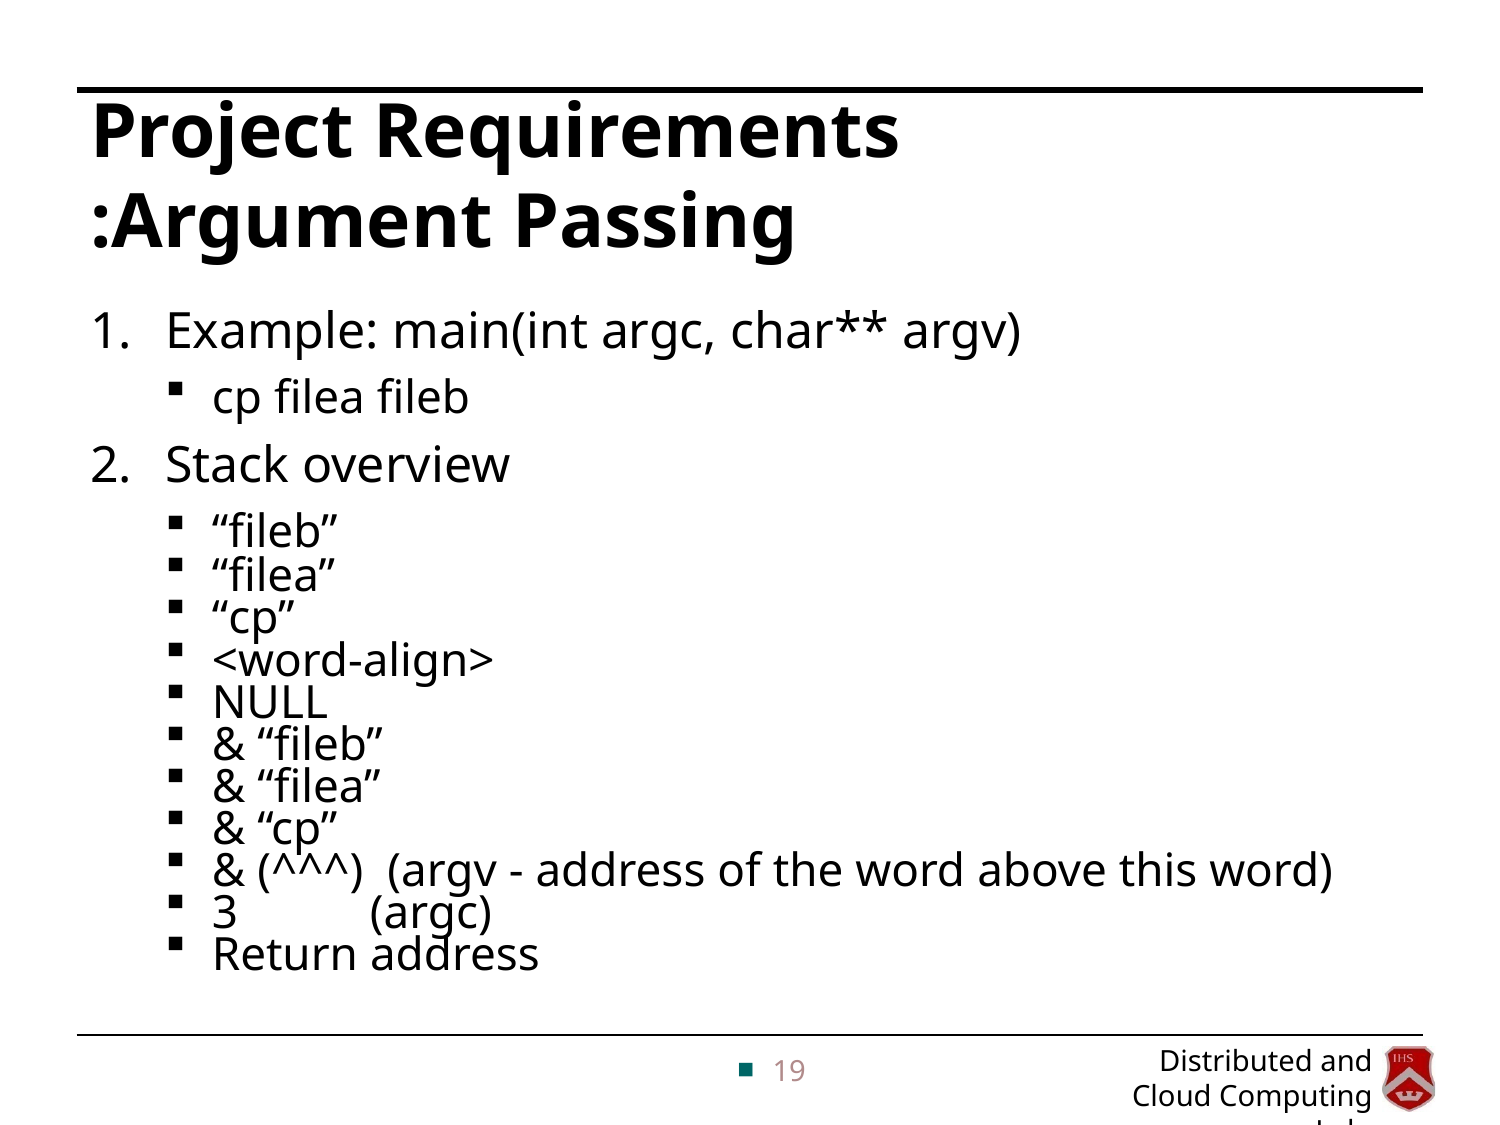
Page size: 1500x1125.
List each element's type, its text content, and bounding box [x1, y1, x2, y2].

list Example: main(int argc, char** argv) cp filea fileb Stack overview “fileb” “filea” “cp” <word-align> NULL & “fileb” & “filea” & “cp” & (^^^) (argv - address of the word above this word) 3 (argc) Return address [75, 290, 1425, 1005]
picture [1382, 1046, 1436, 1112]
title Project Requirements :Argument Passing [75, 101, 1425, 244]
slide_number 19 [596, 1042, 947, 1103]
